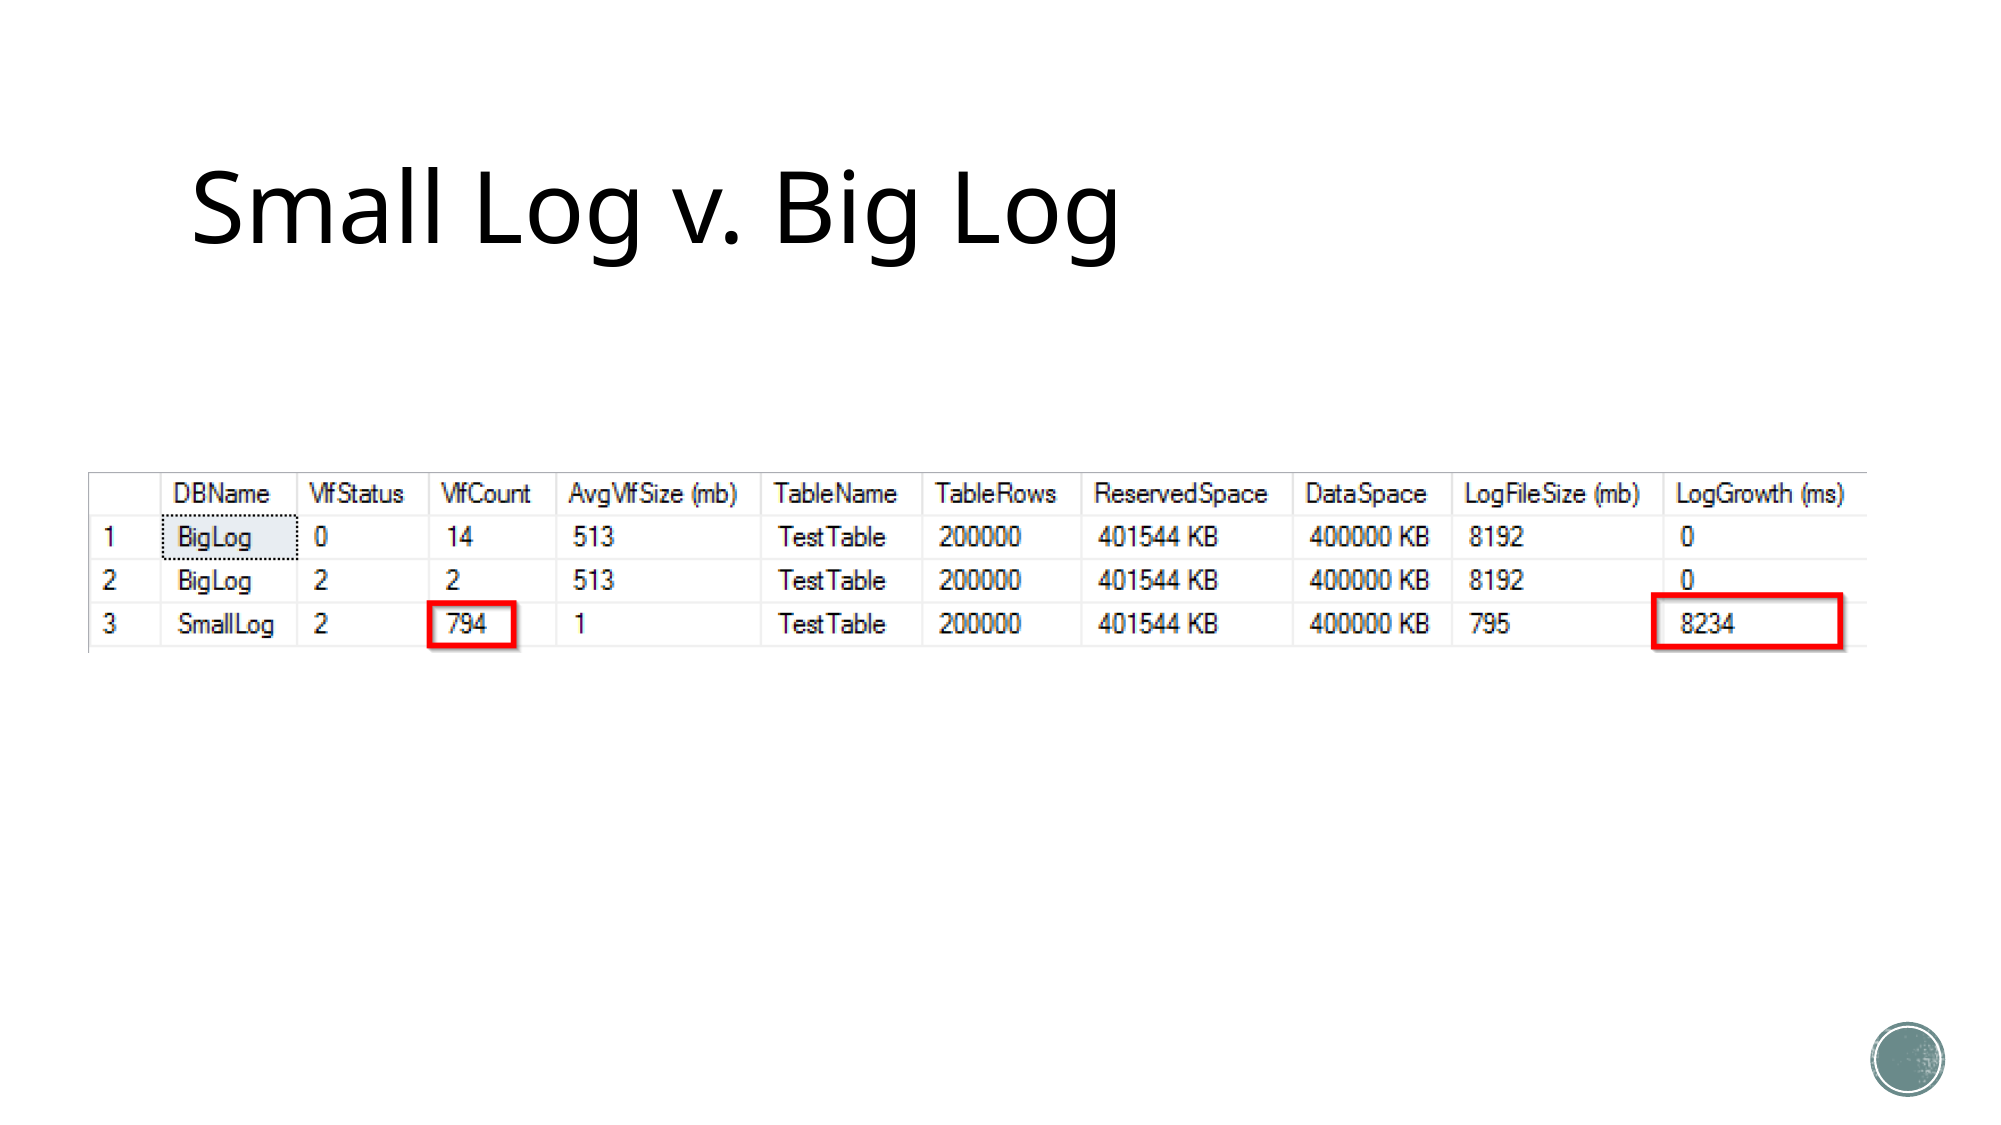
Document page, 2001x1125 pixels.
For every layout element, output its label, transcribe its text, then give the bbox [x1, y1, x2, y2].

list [89, 481, 1866, 653]
title Small Log v. Big Log [175, 79, 1826, 344]
